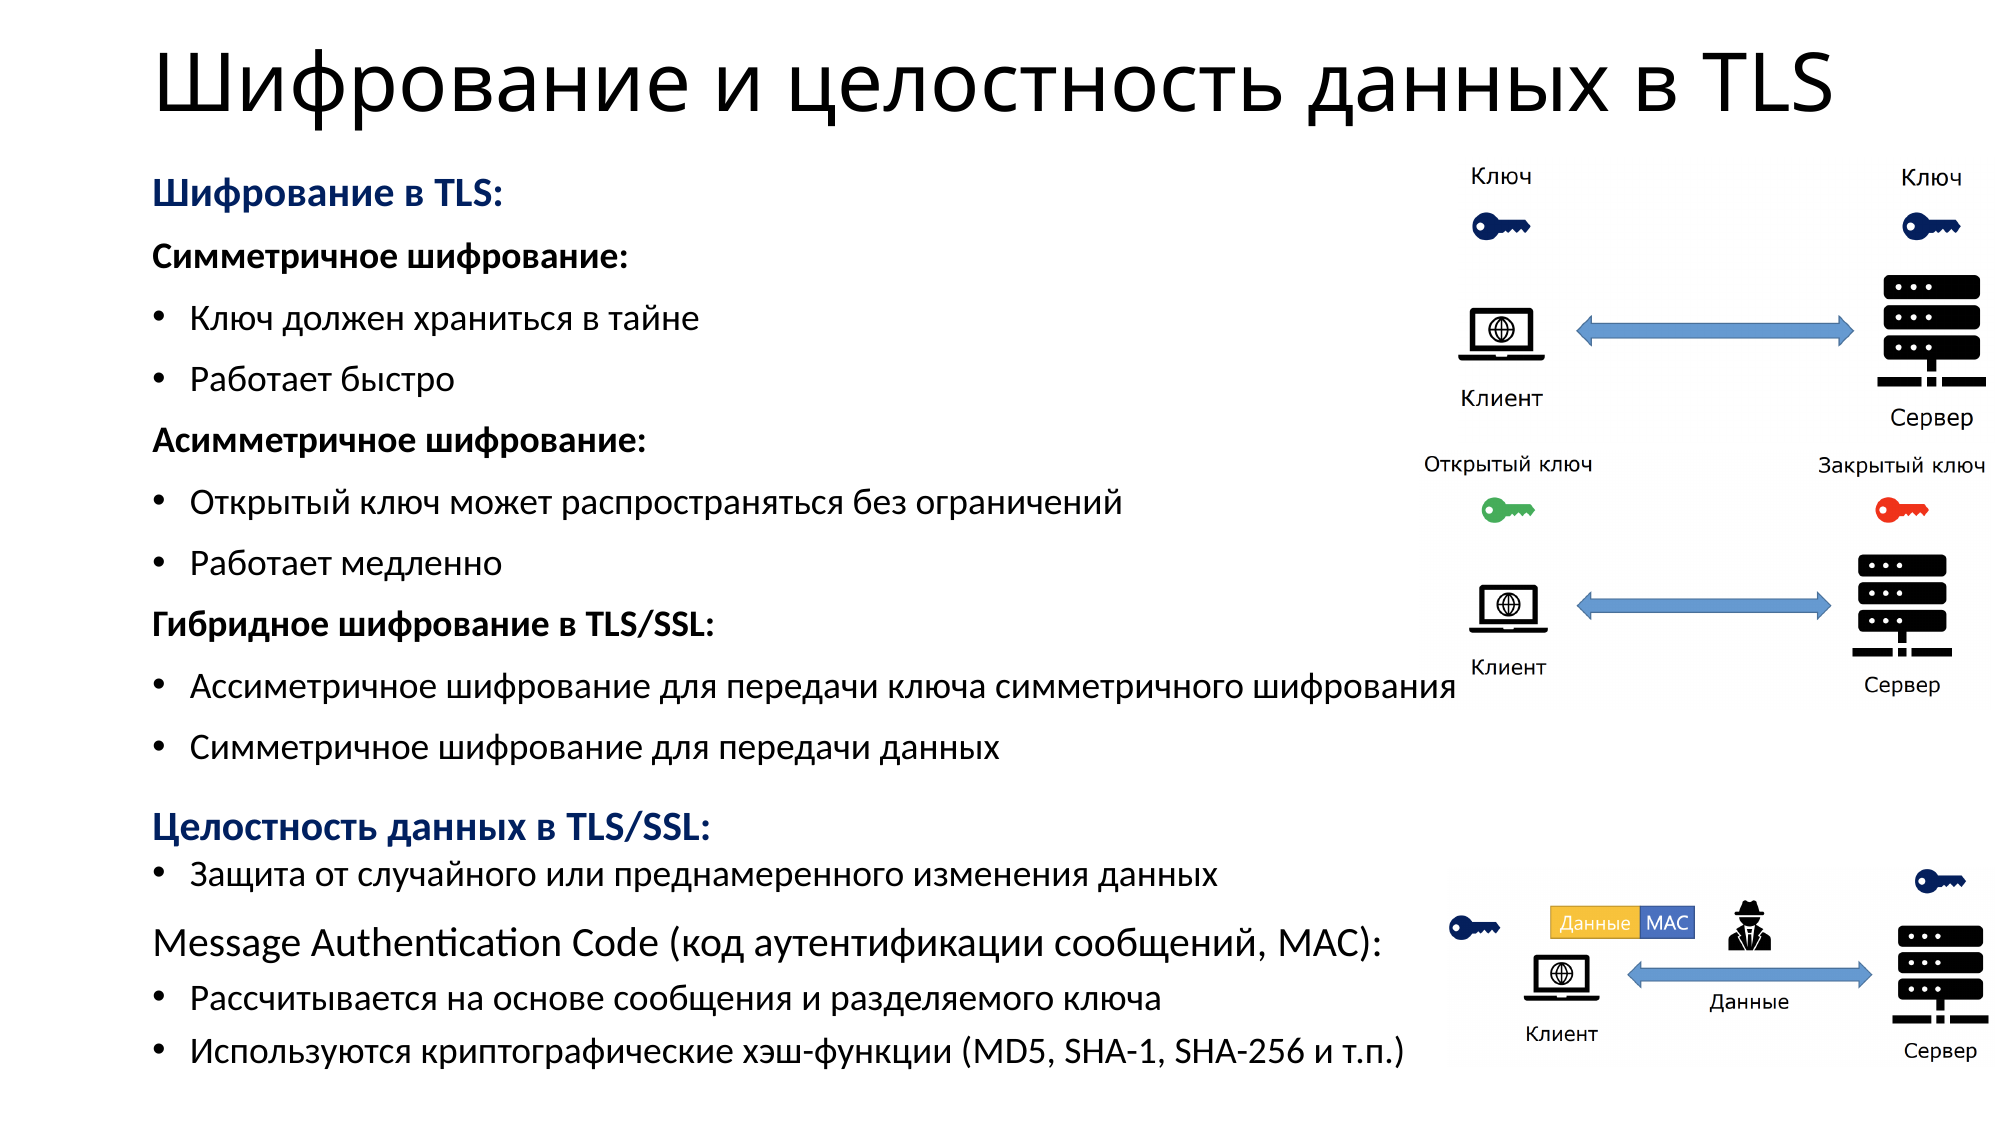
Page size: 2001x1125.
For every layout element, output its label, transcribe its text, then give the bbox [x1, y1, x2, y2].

picture [1419, 450, 1991, 710]
picture [1447, 867, 1995, 1067]
title Шифрование и целостность данных в TLS [137, 30, 1863, 140]
list Шифрование в TLS: Симметричное шифрование: Ключ должен храниться в тайне Работает быстро Асимметричное шифрование: Открытый ключ может распространяться без ограничений Работает медленно Гибридное шифрование в TLS/SSL: Ассиметричное шифрование для передачи ключа симметричного шифрования Симметричное шифрование для передачи данных Целостность данных в TLS/SSL: Защита от случайного или преднамеренного изменения данных Message Authentication Code (код аутентификации сообщений, MAC): Рассчитывается на основе сообщения и разделяемого ключа Используются криптографические хэш-функции (MD5, SHA-1, SHA-256 и т.п.) [137, 163, 1513, 1076]
picture [1458, 157, 1995, 443]
